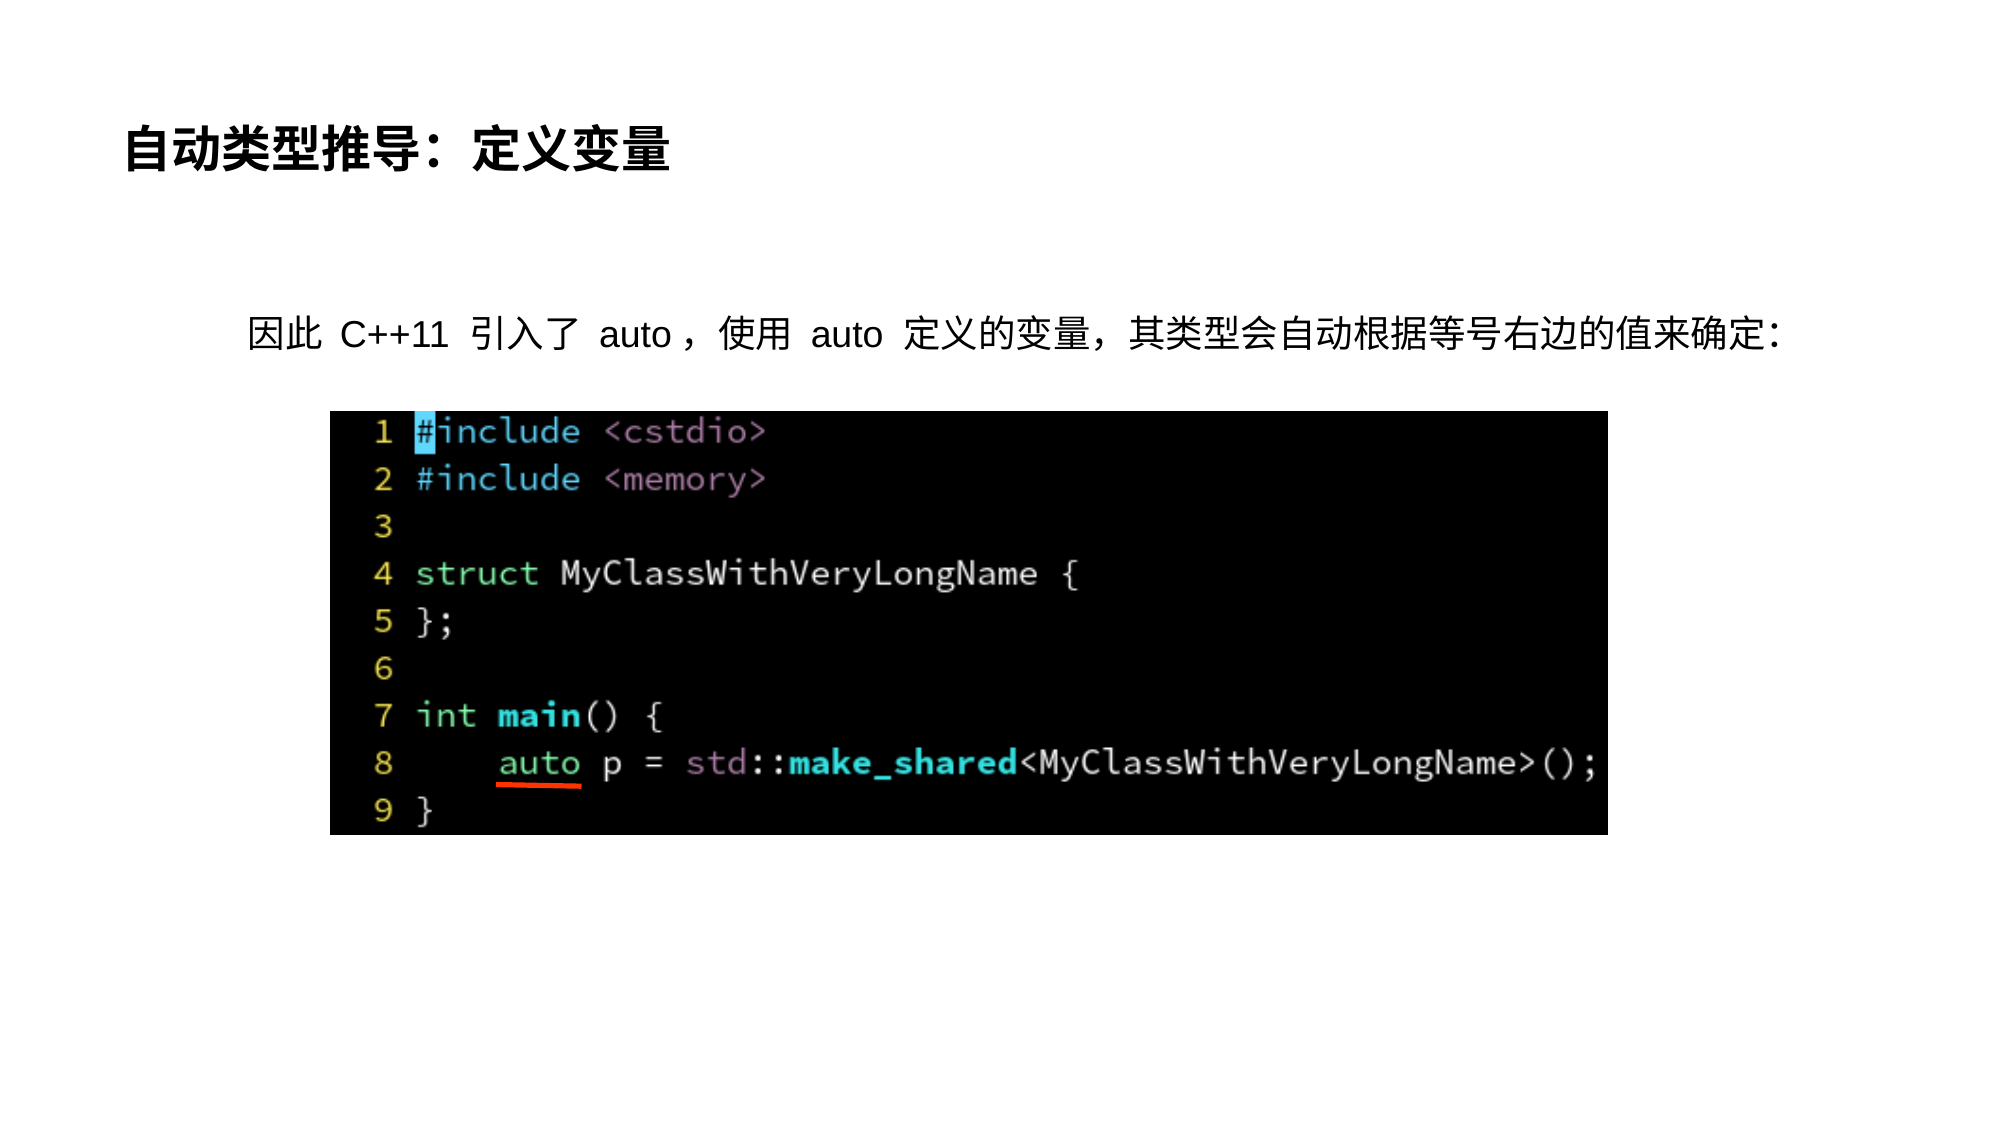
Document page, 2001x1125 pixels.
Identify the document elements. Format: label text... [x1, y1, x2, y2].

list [329, 411, 1608, 835]
title 自动类型推导：定义变量 [106, 42, 1832, 260]
text_box 因此 C++11 引入了 auto，使用 auto 定义的变量，其类型会自动根据等号右边的值来确定： [232, 302, 1794, 362]
